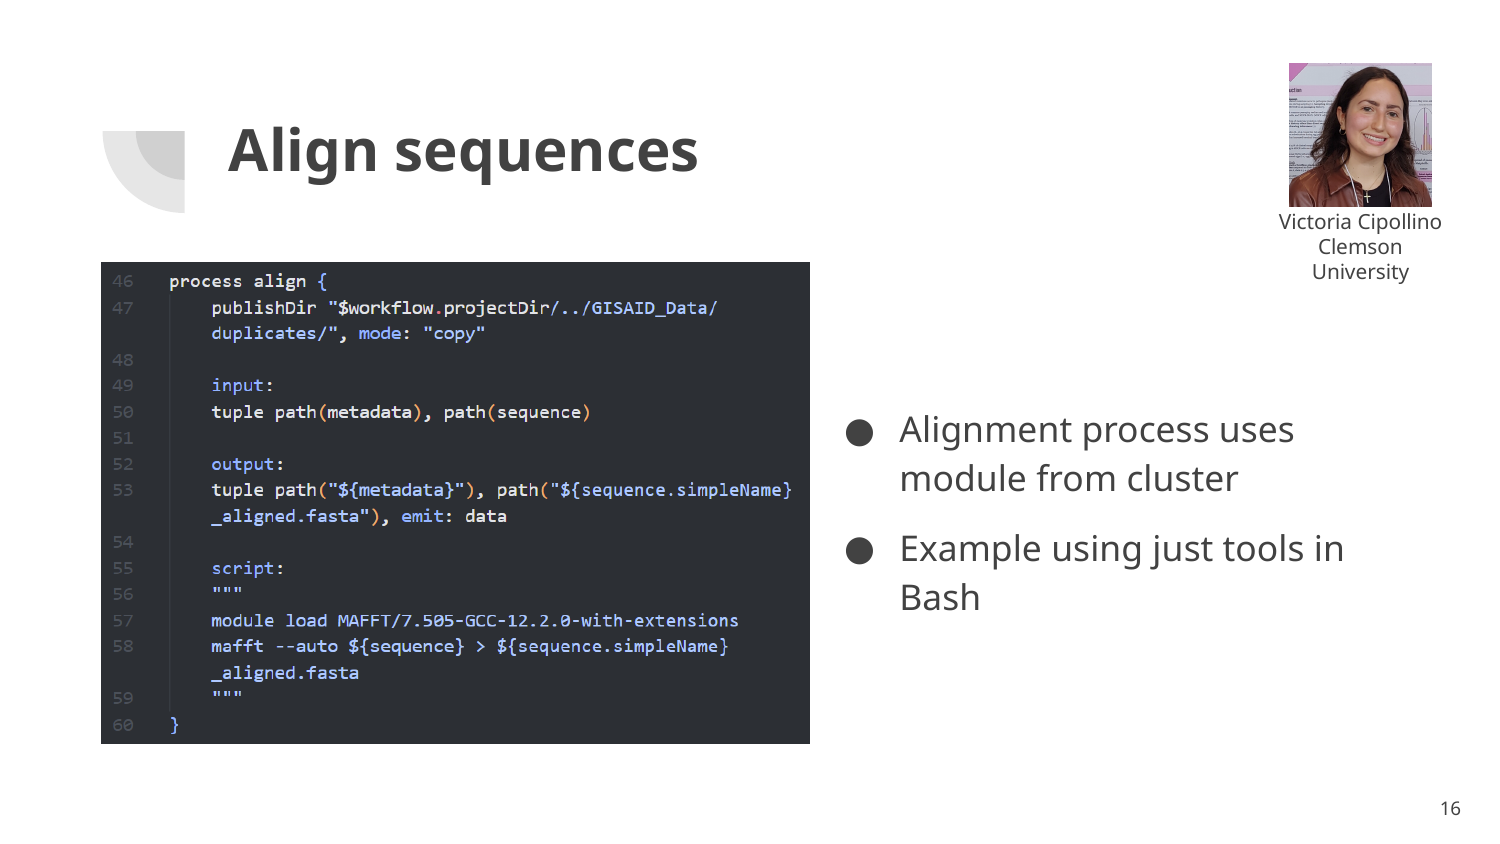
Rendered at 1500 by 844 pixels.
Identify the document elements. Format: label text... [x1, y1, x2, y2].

title Align sequences [213, 98, 1283, 263]
text_box Victoria Cipollino Clemson University [1253, 193, 1468, 299]
picture [101, 261, 810, 744]
slide_number ‹#› [1386, 777, 1477, 842]
list Alignment process uses module from cluster Example using just tools in Bash [813, 274, 1368, 744]
picture [1288, 63, 1433, 207]
